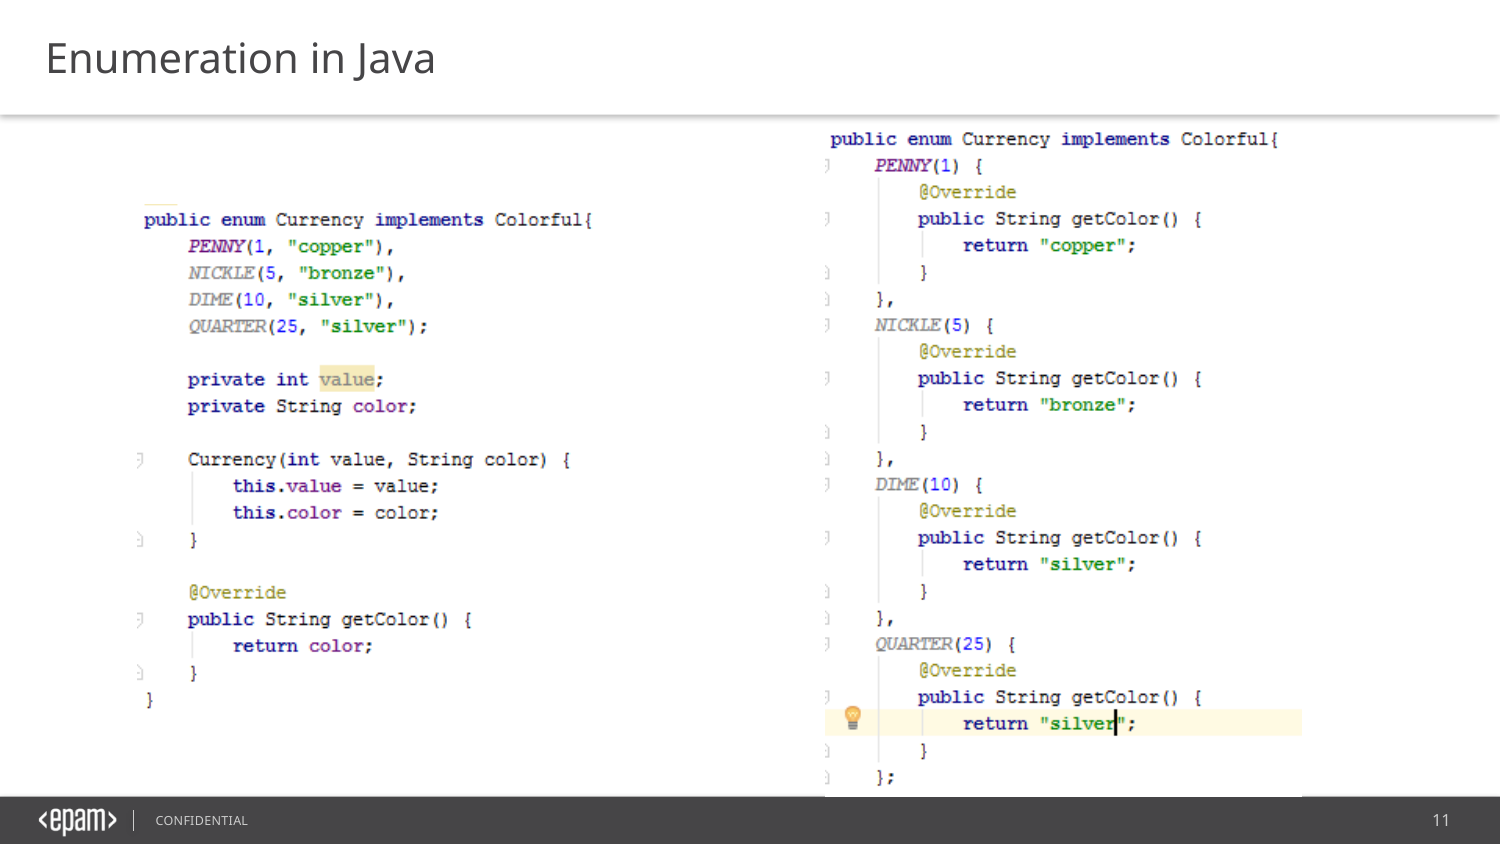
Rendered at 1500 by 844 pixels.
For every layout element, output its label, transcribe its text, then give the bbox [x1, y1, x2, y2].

list Enumeration in Java [0, 0, 1500, 115]
picture [824, 127, 1302, 798]
picture [137, 204, 605, 721]
picture [38, 808, 117, 837]
